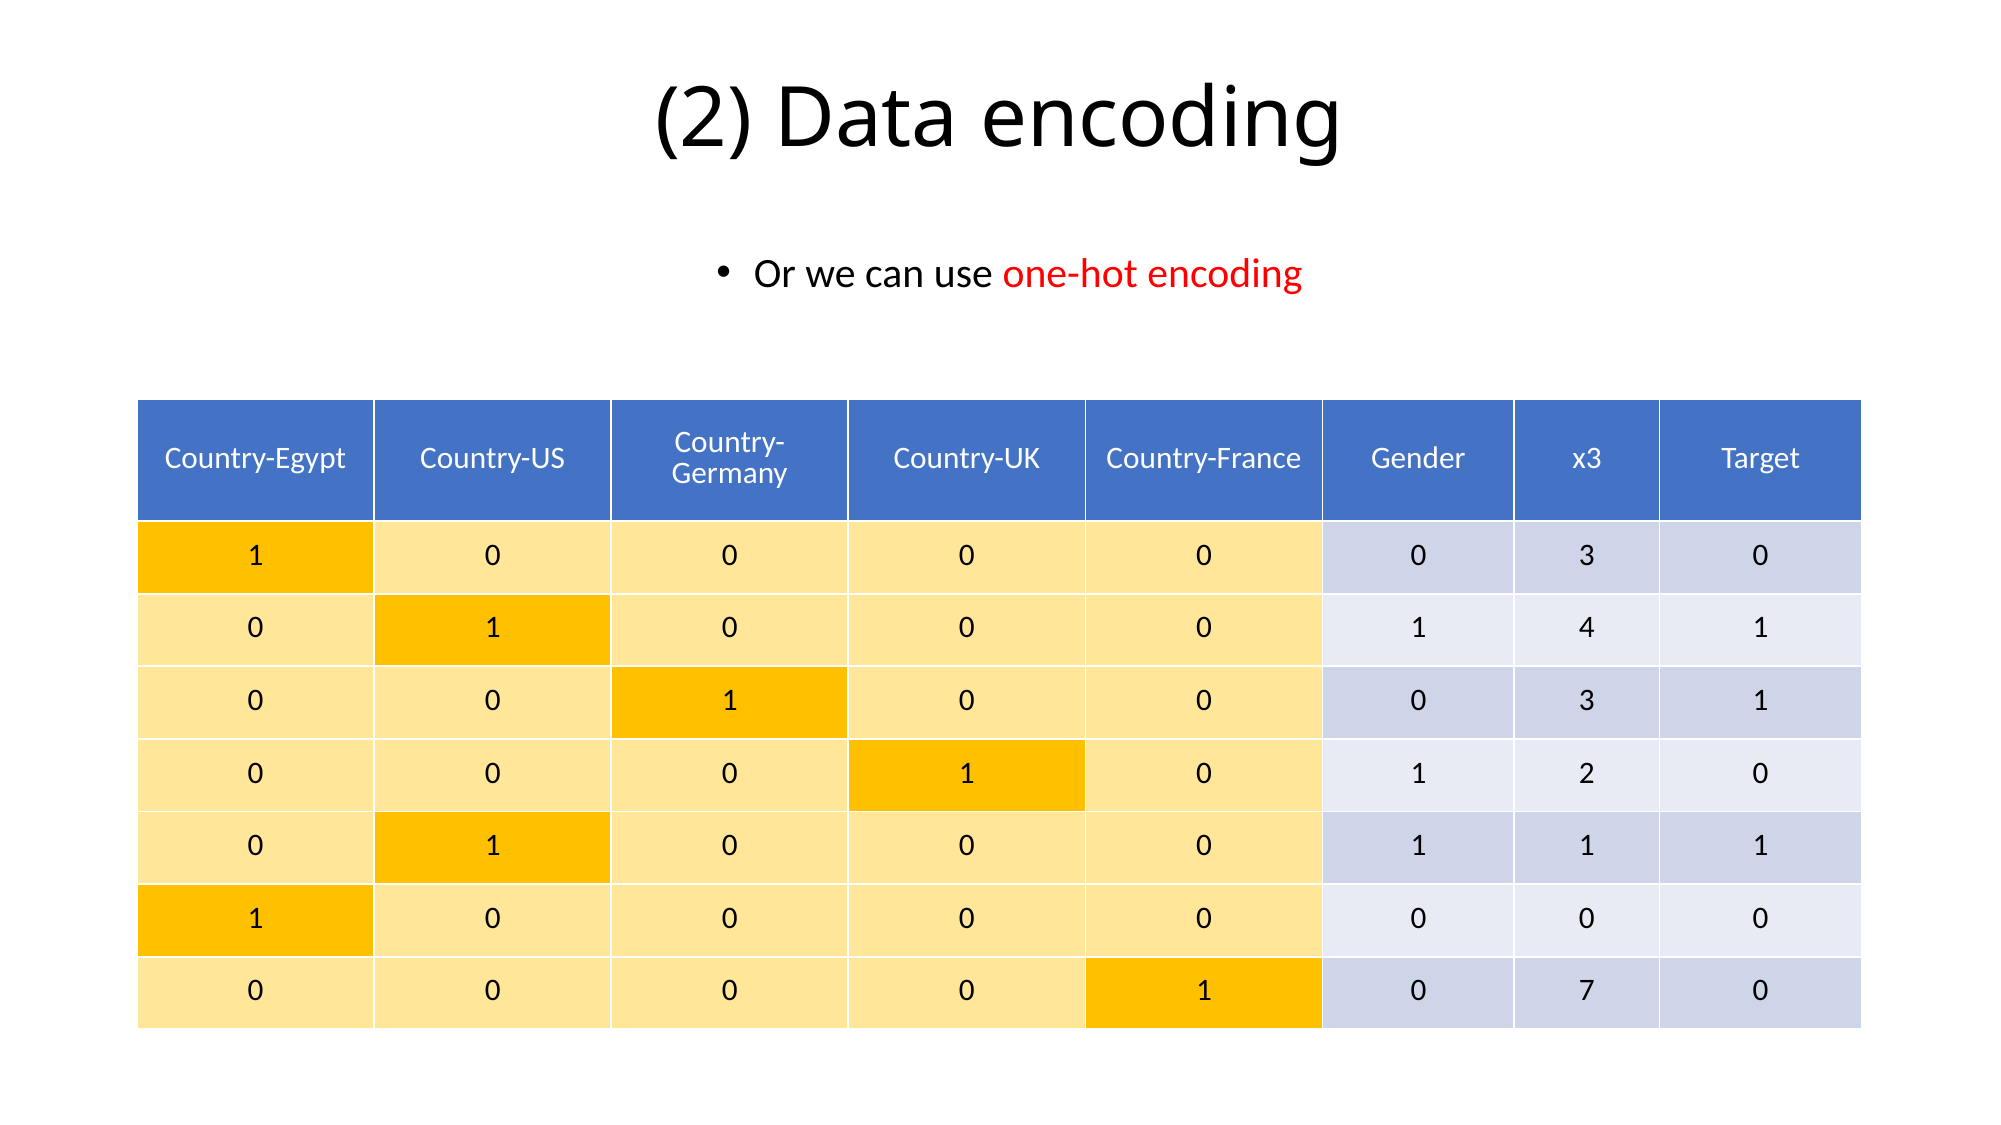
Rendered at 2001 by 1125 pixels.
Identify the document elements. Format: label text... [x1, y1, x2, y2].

table_cell 0 [612, 812, 847, 883]
table_cell 0 [138, 595, 373, 665]
table_cell 0 [849, 595, 1085, 665]
table_cell 1 [1660, 595, 1861, 665]
table_cell 0 [612, 885, 847, 956]
table_cell 0 [1086, 885, 1322, 956]
table_cell 0 [1086, 522, 1322, 593]
table_cell 1 [1323, 595, 1513, 665]
table_cell 0 [1323, 667, 1513, 738]
table_cell 0 [612, 740, 847, 811]
table_cell 0 [375, 885, 610, 956]
table_cell 0 [612, 958, 847, 1028]
table_cell 0 [612, 522, 847, 593]
table_cell 0 [849, 522, 1085, 593]
table_cell 7 [1515, 958, 1659, 1028]
table_cell 0 [1086, 812, 1322, 883]
table_header x3 [1515, 400, 1659, 520]
table_cell 0 [138, 667, 373, 738]
table_cell 1 [138, 522, 373, 593]
table_header Gender [1323, 400, 1513, 520]
table_cell 4 [1515, 595, 1659, 665]
table_cell 1 [1660, 812, 1861, 883]
table_cell 0 [849, 958, 1085, 1028]
table_cell 1 [612, 667, 847, 738]
table_cell 0 [138, 740, 373, 811]
table_header Country-France [1086, 400, 1322, 520]
table_cell 0 [375, 958, 610, 1028]
table_cell 0 [849, 812, 1085, 883]
title (2) Data encoding [165, 28, 1835, 211]
table_cell 0 [1660, 740, 1861, 811]
table_cell 1 [1323, 812, 1513, 883]
table_cell 1 [375, 595, 610, 665]
table_header Country-Germany [612, 400, 847, 520]
table_cell 2 [1515, 740, 1659, 811]
table_cell 0 [1323, 885, 1513, 956]
table_cell 0 [375, 740, 610, 811]
table_cell 0 [1515, 885, 1659, 956]
table_cell 0 [375, 522, 610, 593]
table_cell 1 [375, 812, 610, 883]
table_header Country-Egypt [138, 400, 373, 520]
table_cell 0 [1086, 667, 1322, 738]
text_box Or we can use one-hot encoding [165, 239, 1835, 366]
table_header Target [1660, 400, 1861, 520]
table_cell 3 [1515, 667, 1659, 738]
table_cell 0 [1660, 958, 1861, 1028]
table_cell 0 [1660, 885, 1861, 956]
table_cell 1 [1323, 740, 1513, 811]
table_cell 0 [375, 667, 610, 738]
table_cell 0 [1660, 522, 1861, 593]
table_cell 3 [1515, 522, 1659, 593]
table_cell 0 [612, 595, 847, 665]
table_cell 1 [1086, 958, 1322, 1028]
table_cell 1 [1515, 812, 1659, 883]
table_header Country-UK [849, 400, 1085, 520]
table_cell 0 [1323, 522, 1513, 593]
table_cell 1 [1660, 667, 1861, 738]
table_cell 0 [138, 958, 373, 1028]
table_cell 0 [1086, 595, 1322, 665]
table_cell 0 [138, 812, 373, 883]
table_cell 0 [1086, 740, 1322, 811]
table_cell 0 [1323, 958, 1513, 1028]
table_cell 0 [849, 667, 1085, 738]
table_header Country-US [375, 400, 610, 520]
table_cell 1 [138, 885, 373, 956]
table_cell 0 [849, 885, 1085, 956]
table_cell 1 [849, 740, 1085, 811]
